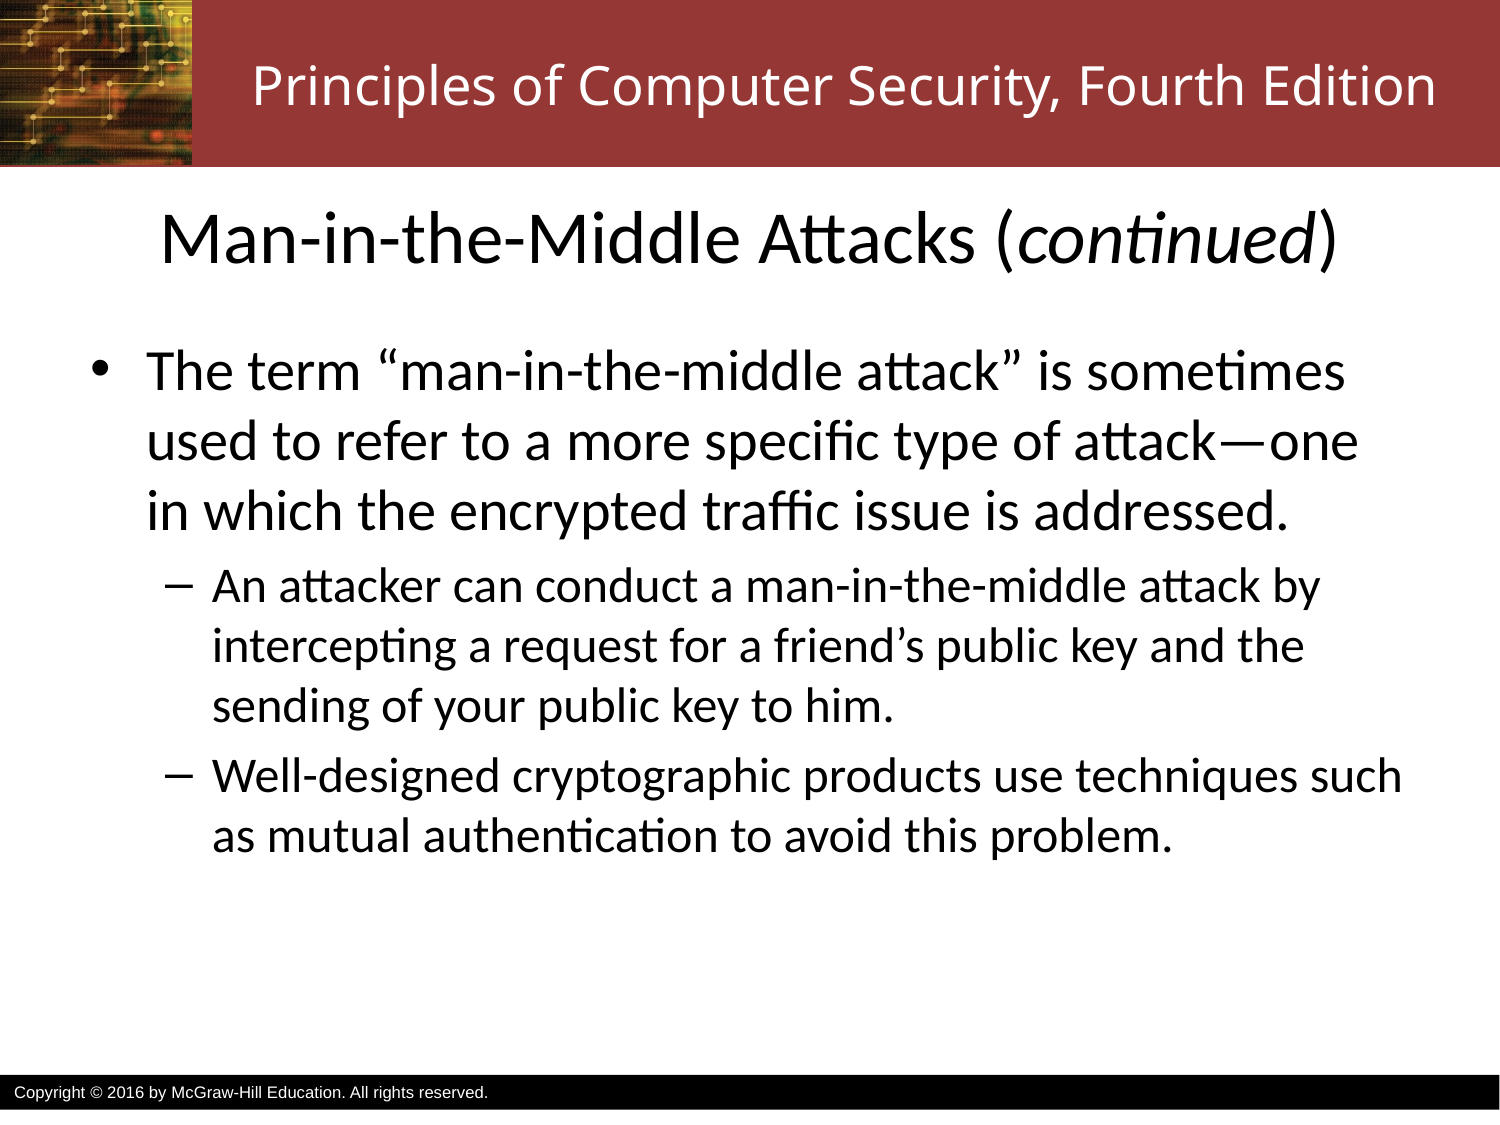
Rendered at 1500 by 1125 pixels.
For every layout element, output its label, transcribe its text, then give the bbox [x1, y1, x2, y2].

picture [0, 0, 192, 165]
list The term “man-in-the-middle attack” is sometimes used to refer to a more specific type of attack—one in which the encrypted traffic issue is addressed. An attacker can conduct a man-in-the-middle attack by intercepting a request for a friend’s public key and the sending of your public key to him. Well-designed cryptographic products use techniques such as mutual authentication to avoid this problem. [75, 324, 1425, 1005]
title Man-in-the-Middle Attacks (continued) [75, 181, 1425, 324]
